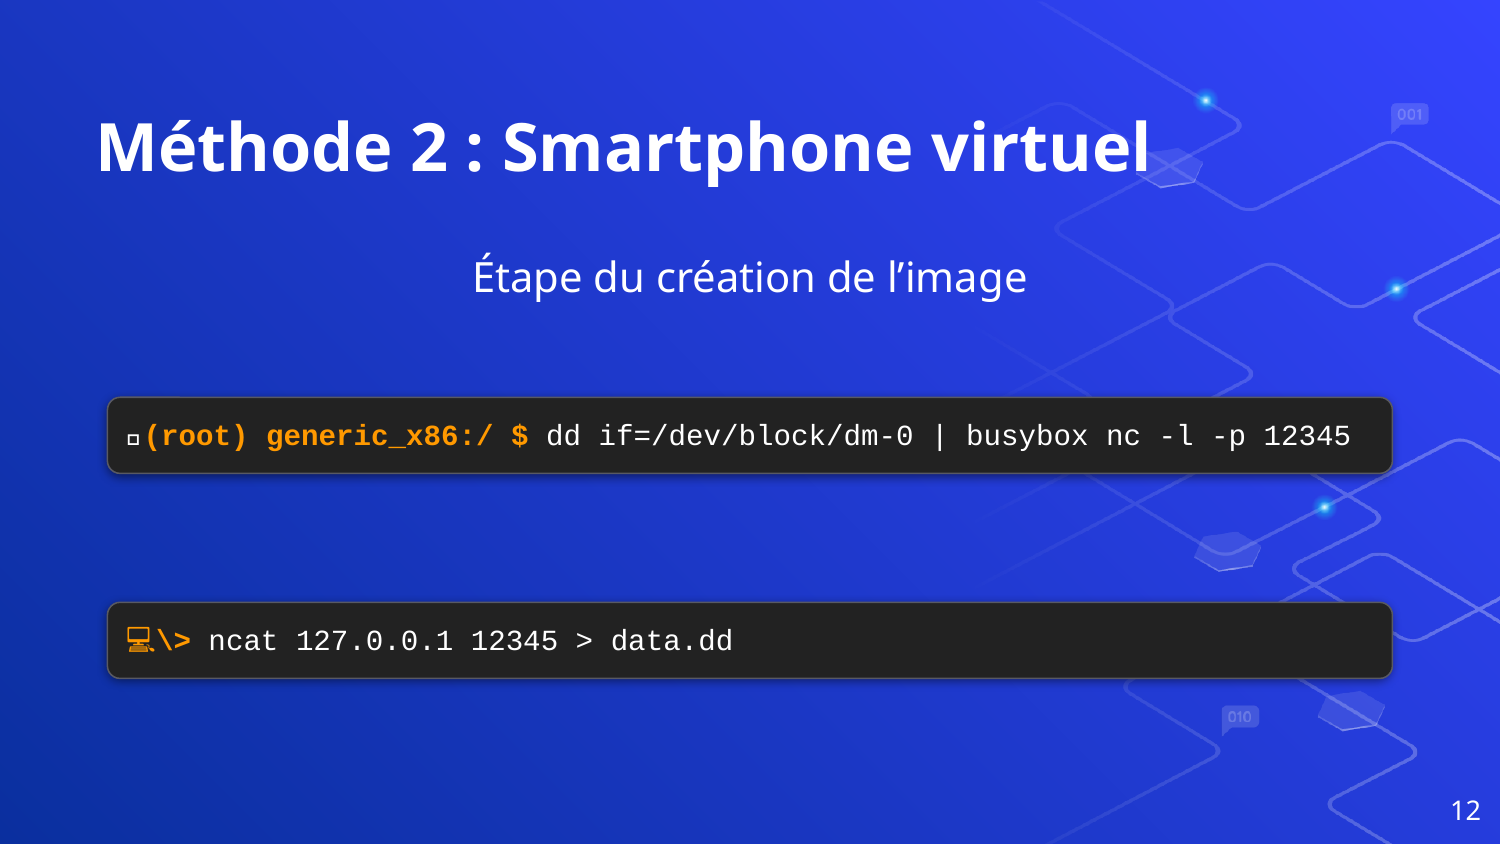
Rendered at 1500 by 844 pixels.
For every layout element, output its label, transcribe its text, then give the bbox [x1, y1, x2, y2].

title Étape du création de l’image [358, 205, 1142, 346]
title Méthode 2 : Smartphone virtuel [95, 74, 1364, 215]
text_box 💻\> ncat 127.0.0.1 12345 > data.dd [107, 602, 1393, 679]
picture [0, 0, 1500, 844]
slide_number ‹#› [1391, 779, 1482, 844]
text_box 📱(root) generic_x86:/ $ dd if=/dev/block/dm-0 | busybox nc -l -p 12345 [107, 397, 1393, 474]
